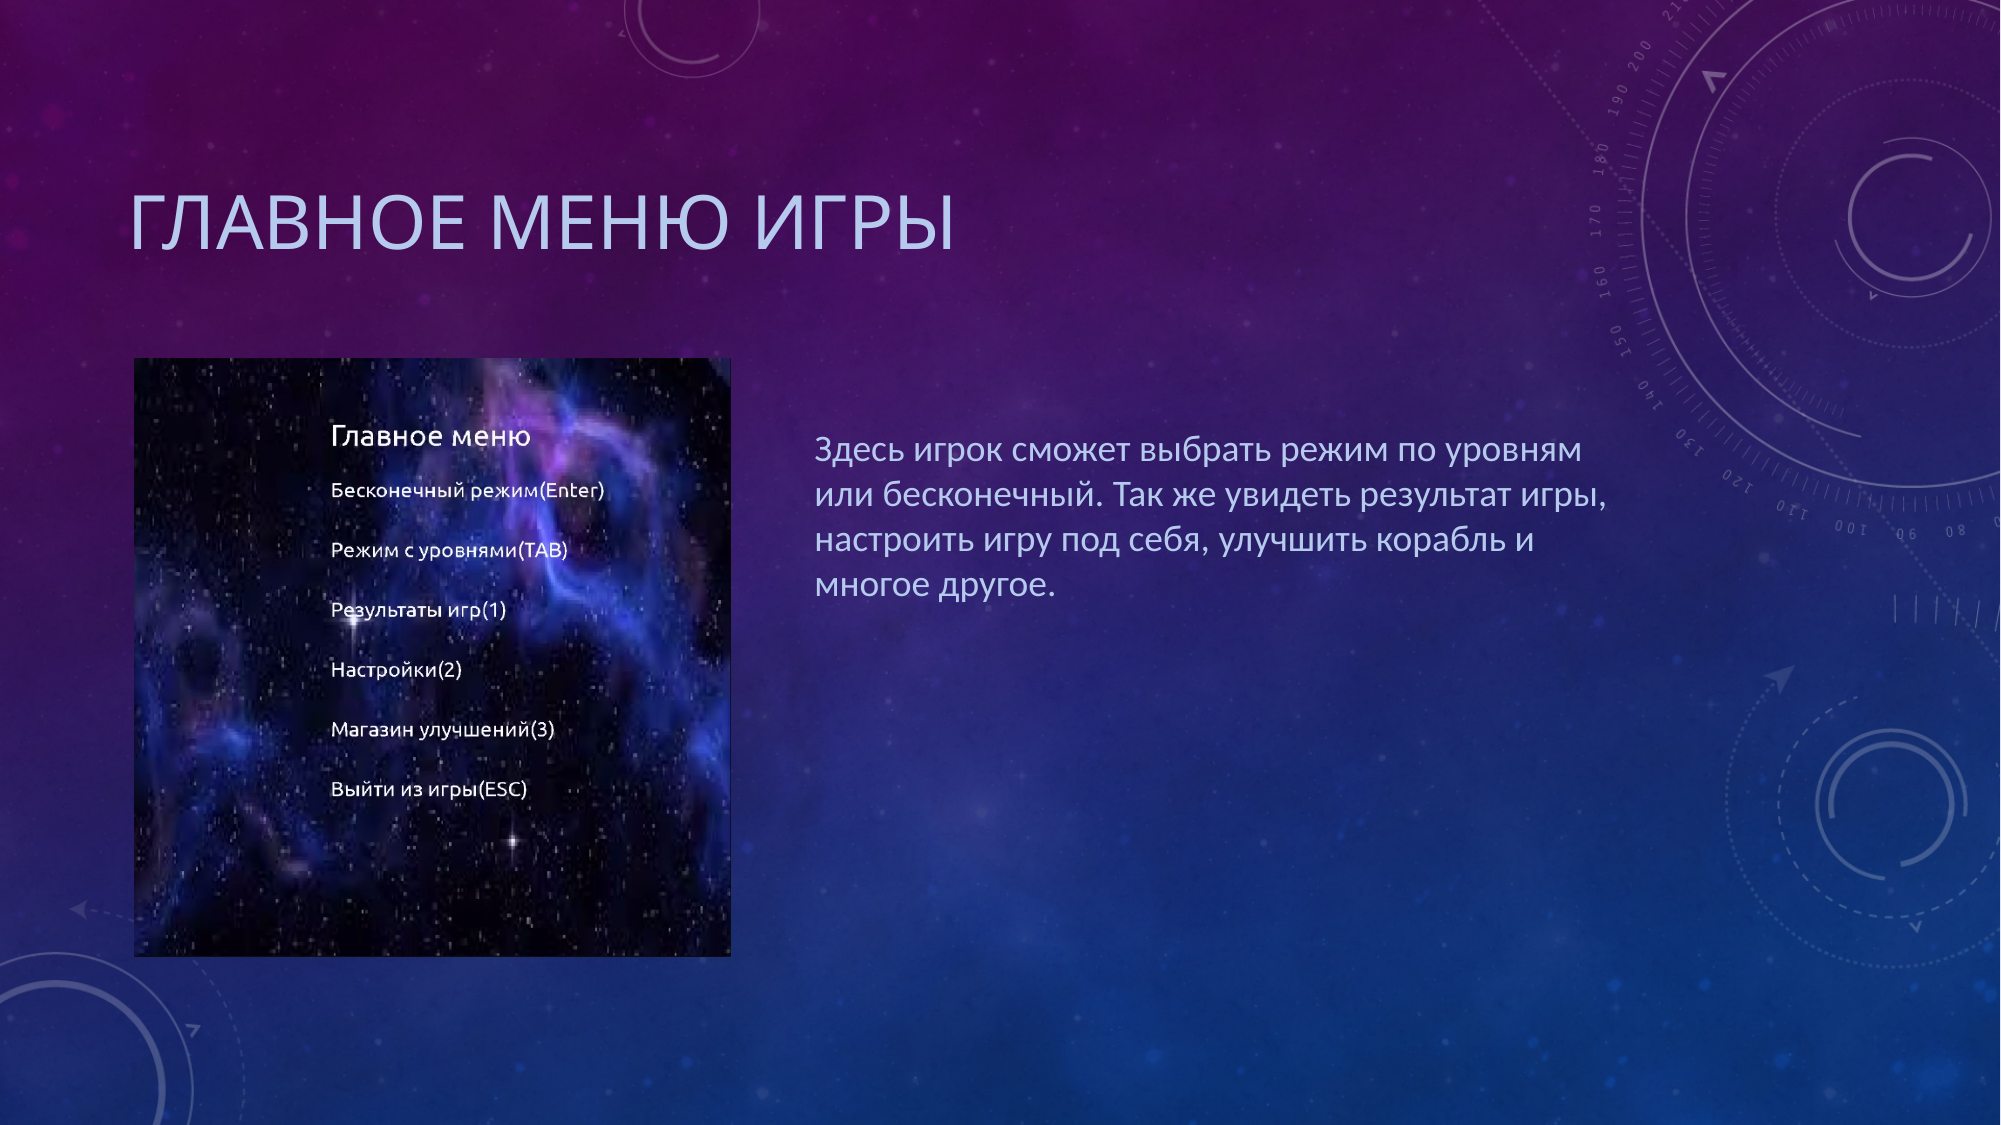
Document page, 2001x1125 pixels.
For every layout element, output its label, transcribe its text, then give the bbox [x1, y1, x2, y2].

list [134, 357, 732, 958]
title Главное меню игры [112, 99, 1775, 339]
picture [0, 0, 2001, 1125]
text_box Здесь игрок сможет выбрать режим по уровням или бесконечный. Так же увидеть результат игры, настроить игру под себя, улучшить корабль и многое другое. [799, 416, 1642, 612]
